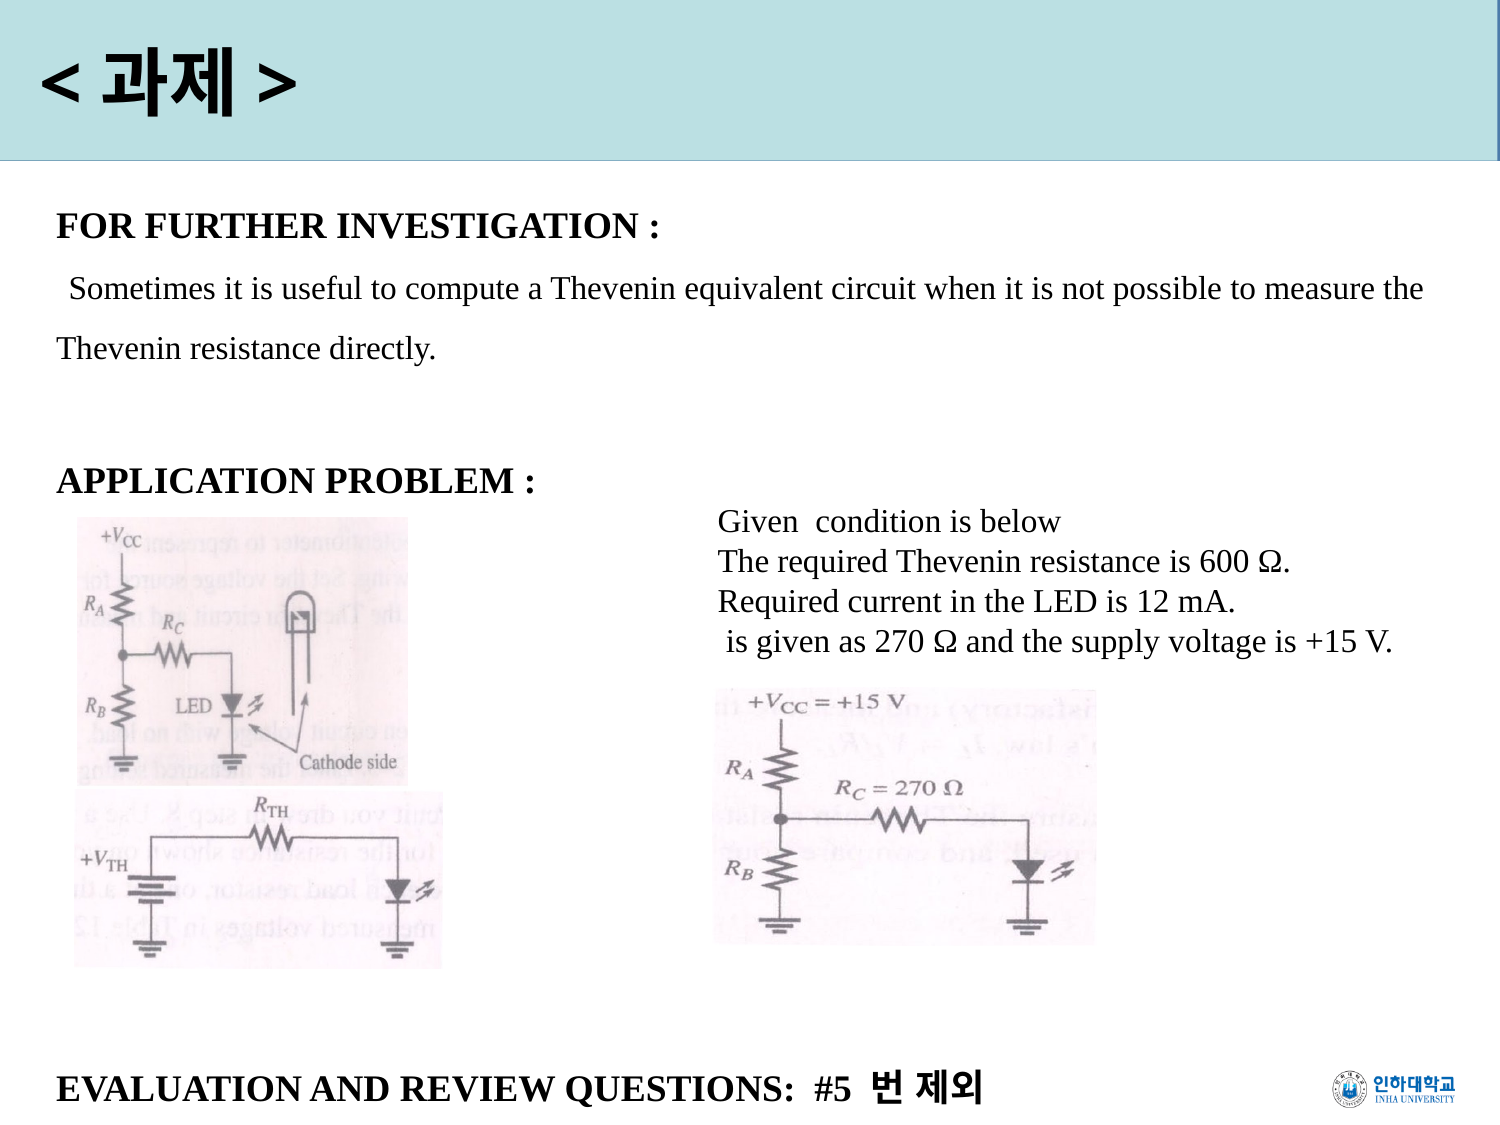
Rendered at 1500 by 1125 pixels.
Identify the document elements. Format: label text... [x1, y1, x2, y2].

picture [712, 686, 1097, 947]
picture [1455, 1066, 1459, 1112]
text_box <과제> [24, 25, 1375, 136]
picture [74, 516, 443, 969]
text_box FOR FURTHER INVESTIGATION : Sometimes it is useful to compute a Thevenin equivalent circuit when it is not possible to measure the Thevenin resistance directly. APPLICATION PROBLEM : EVALUATION AND REVIEW QUESTIONS: #5 번 제외 [41, 171, 1455, 1117]
text_box [0, 0, 1498, 161]
